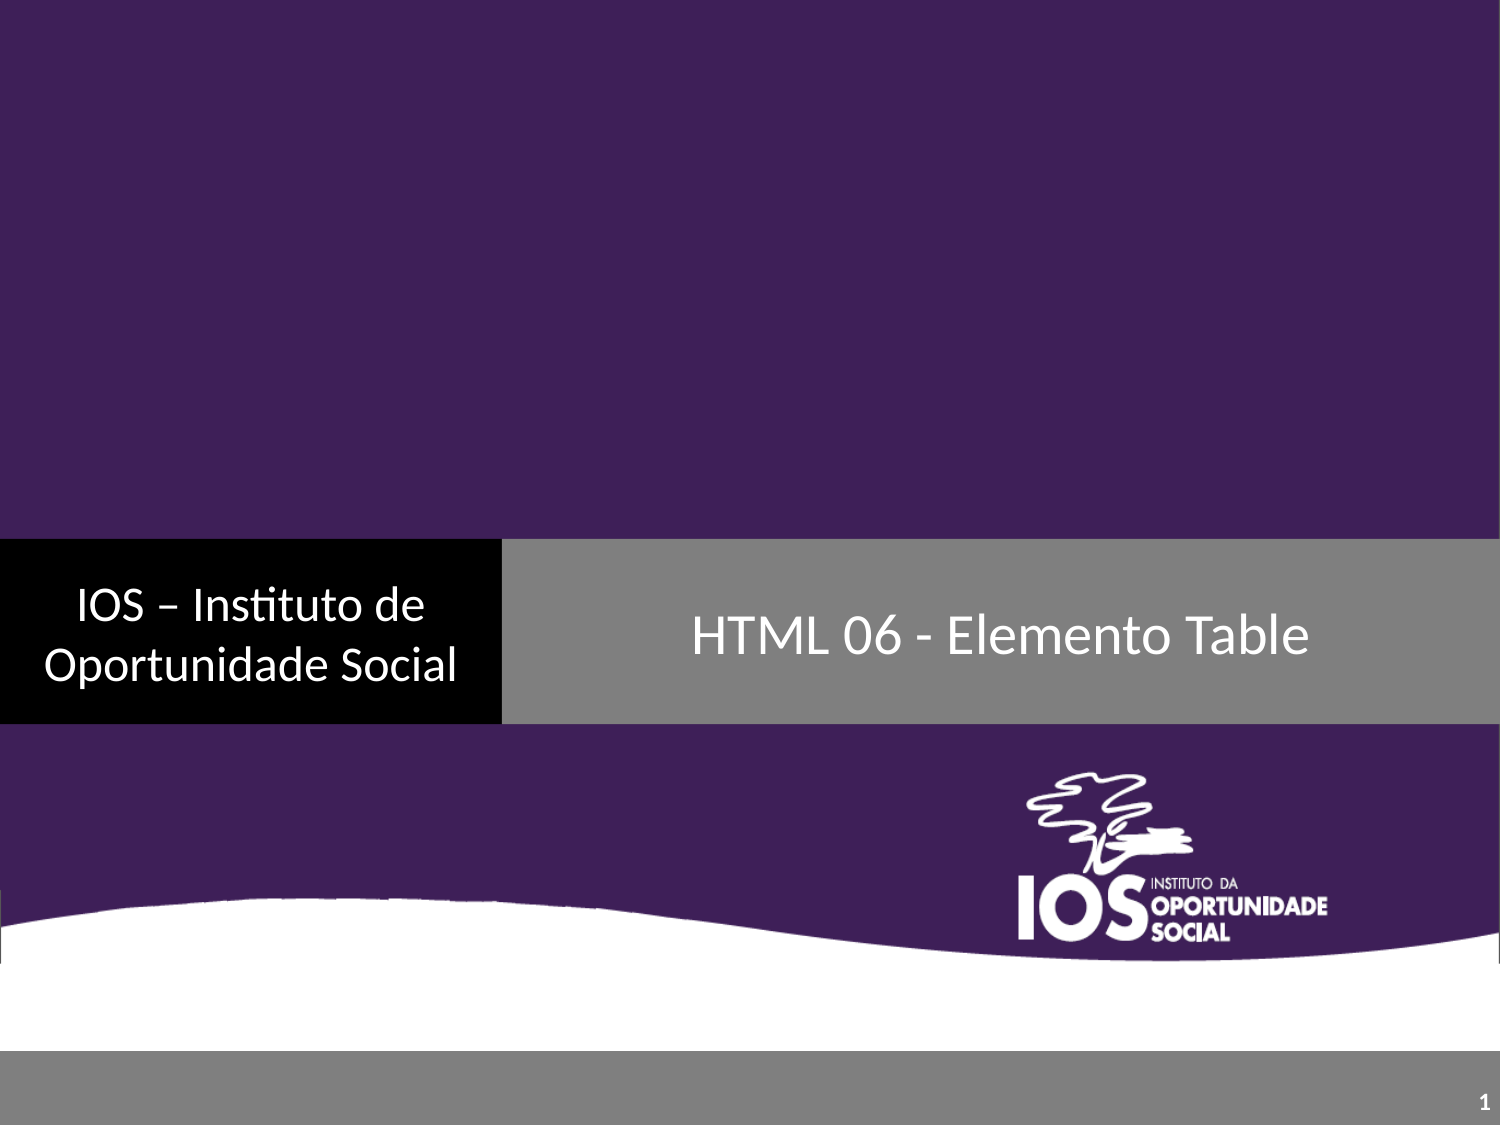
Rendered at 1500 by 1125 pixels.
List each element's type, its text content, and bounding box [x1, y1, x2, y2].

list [0, 0, 1500, 965]
slide_number ‹#› [1156, 1070, 1500, 1125]
text_box [0, 1051, 1500, 1125]
